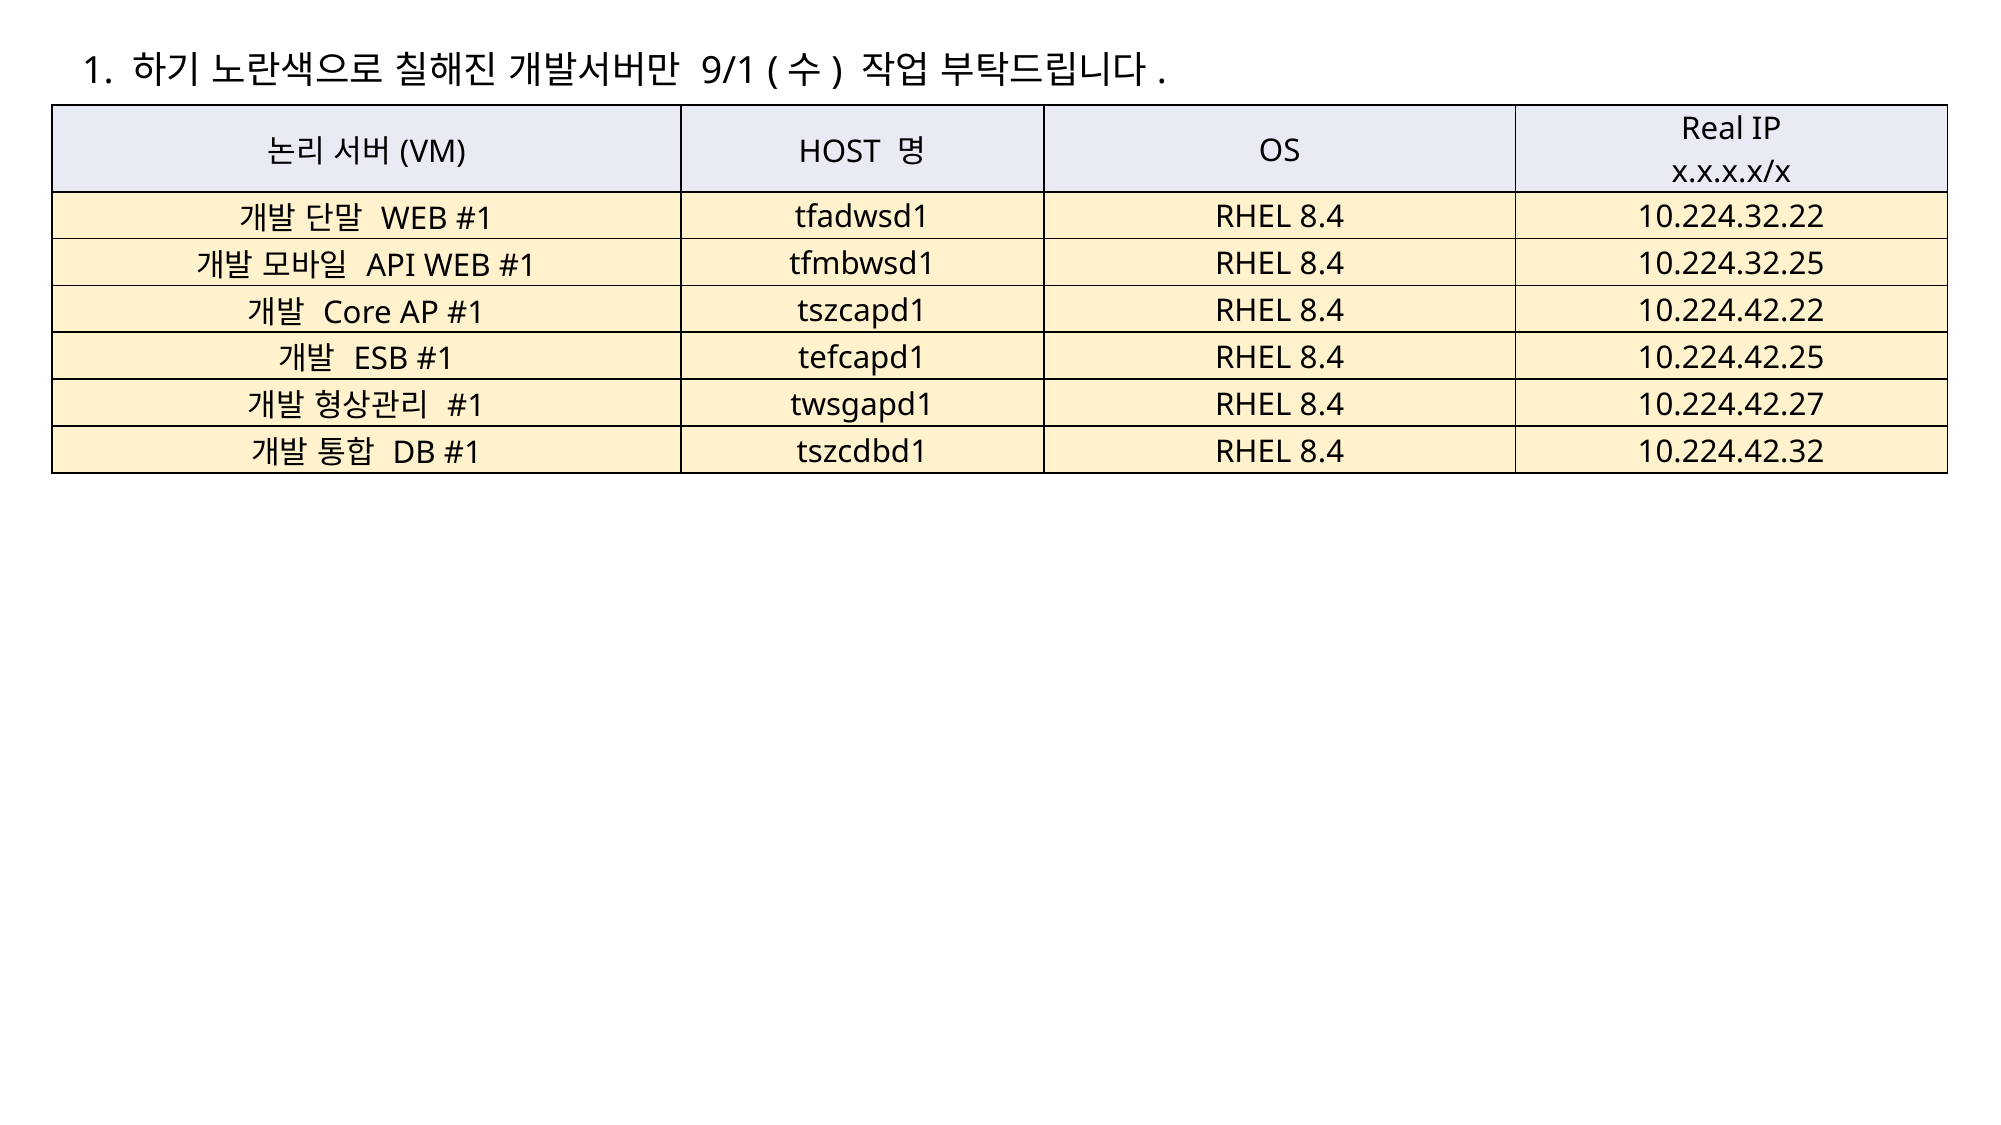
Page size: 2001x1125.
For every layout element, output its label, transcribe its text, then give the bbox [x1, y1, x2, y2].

table_cell tszcapd1 [682, 286, 1043, 331]
table_cell tfmbwsd1 [682, 239, 1043, 285]
table_cell RHEL 8.4 [1045, 286, 1515, 331]
table_cell 개발 형상관리 #1 [53, 380, 680, 425]
table_cell 개발 ESB #1 [53, 333, 680, 378]
table_cell tszcdbd1 [682, 427, 1043, 472]
table_cell RHEL 8.4 [1045, 427, 1515, 472]
table_cell RHEL 8.4 [1045, 193, 1515, 238]
table_cell 10.224.42.27 [1516, 380, 1947, 425]
table_cell twsgapd1 [682, 380, 1043, 425]
table_cell RHEL 8.4 [1045, 239, 1515, 285]
table_header HOST 명 [682, 106, 1043, 191]
table_cell 10.224.42.32 [1516, 427, 1947, 472]
table_cell 10.224.42.25 [1516, 333, 1947, 378]
table_cell 10.224.32.25 [1516, 239, 1947, 285]
table_cell RHEL 8.4 [1045, 380, 1515, 425]
table_header 논리 서버(VM) [53, 106, 680, 191]
table_cell 개발 모바일 API WEB #1 [53, 239, 680, 285]
table_cell 개발 통합 DB #1 [53, 427, 680, 472]
table_header Real IP x.x.x.x/x [1516, 106, 1947, 191]
table_cell tefcapd1 [682, 333, 1043, 378]
table_header OS [1045, 106, 1515, 191]
text_box 1. 하기 노란색으로 칠해진 개발서버만 9/1 (수) 작업 부탁드립니다. [67, 39, 1559, 99]
table_cell 개발 Core AP #1 [53, 286, 680, 331]
table_cell 10.224.42.22 [1516, 286, 1947, 331]
table_cell RHEL 8.4 [1045, 333, 1515, 378]
table_cell tfadwsd1 [682, 193, 1043, 238]
table_cell 10.224.32.22 [1516, 193, 1947, 238]
table_cell 개발 단말 WEB #1 [53, 193, 680, 238]
